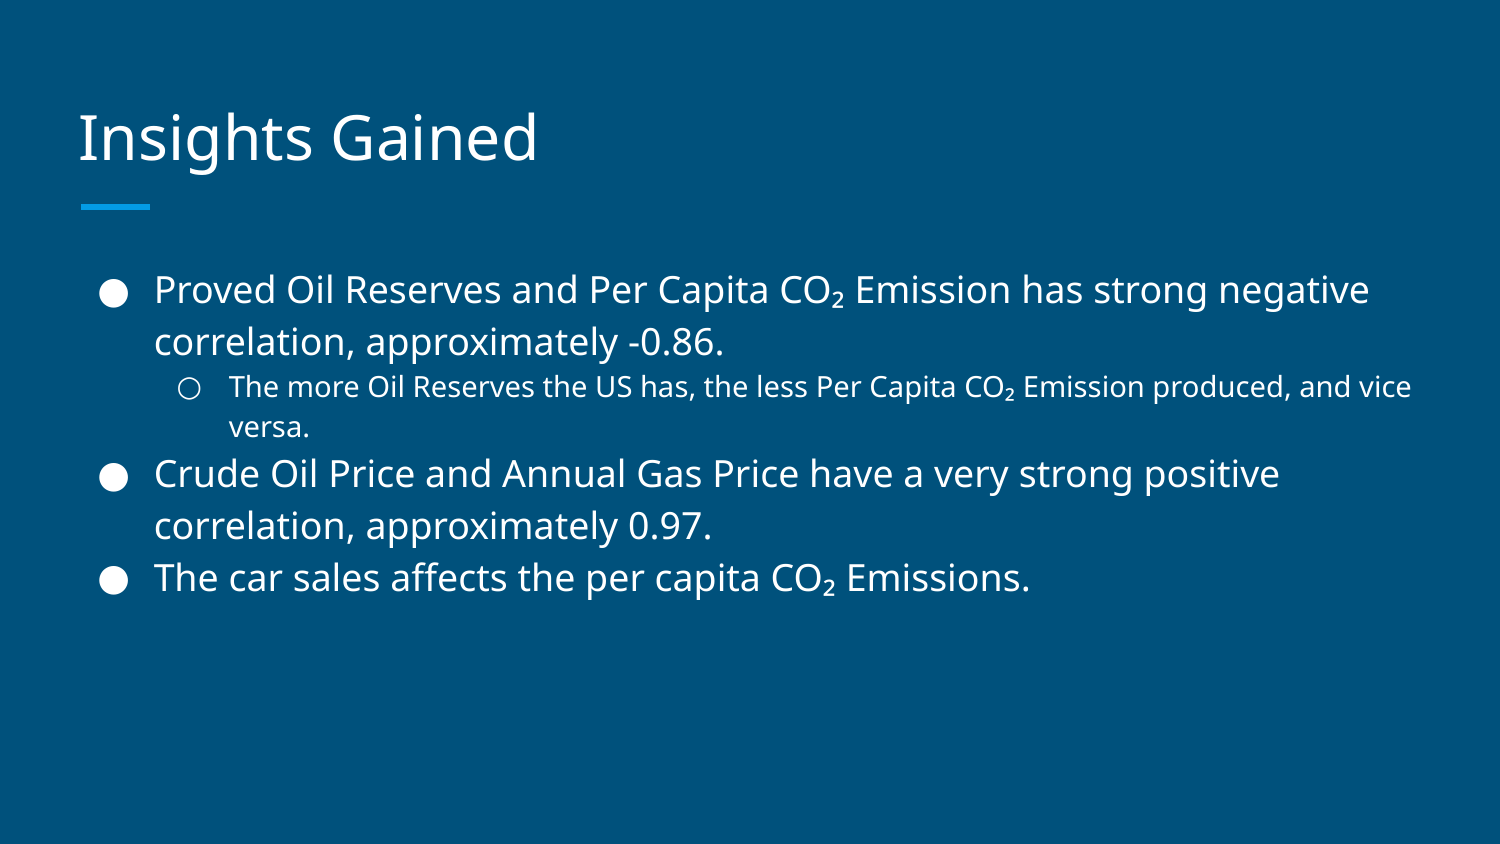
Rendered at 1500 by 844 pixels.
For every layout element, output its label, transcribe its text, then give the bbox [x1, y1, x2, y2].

title Insights Gained [63, 75, 1437, 188]
list Proved Oil Reserves and Per Capita CO₂ Emission has strong negative correlation, approximately -0.86. The more Oil Reserves the US has, the less Per Capita CO₂ Emission produced, and vice versa. Crude Oil Price and Annual Gas Price have a very strong positive correlation, approximately 0.97. The car sales affects the per capita CO₂ Emissions. [63, 244, 1437, 750]
